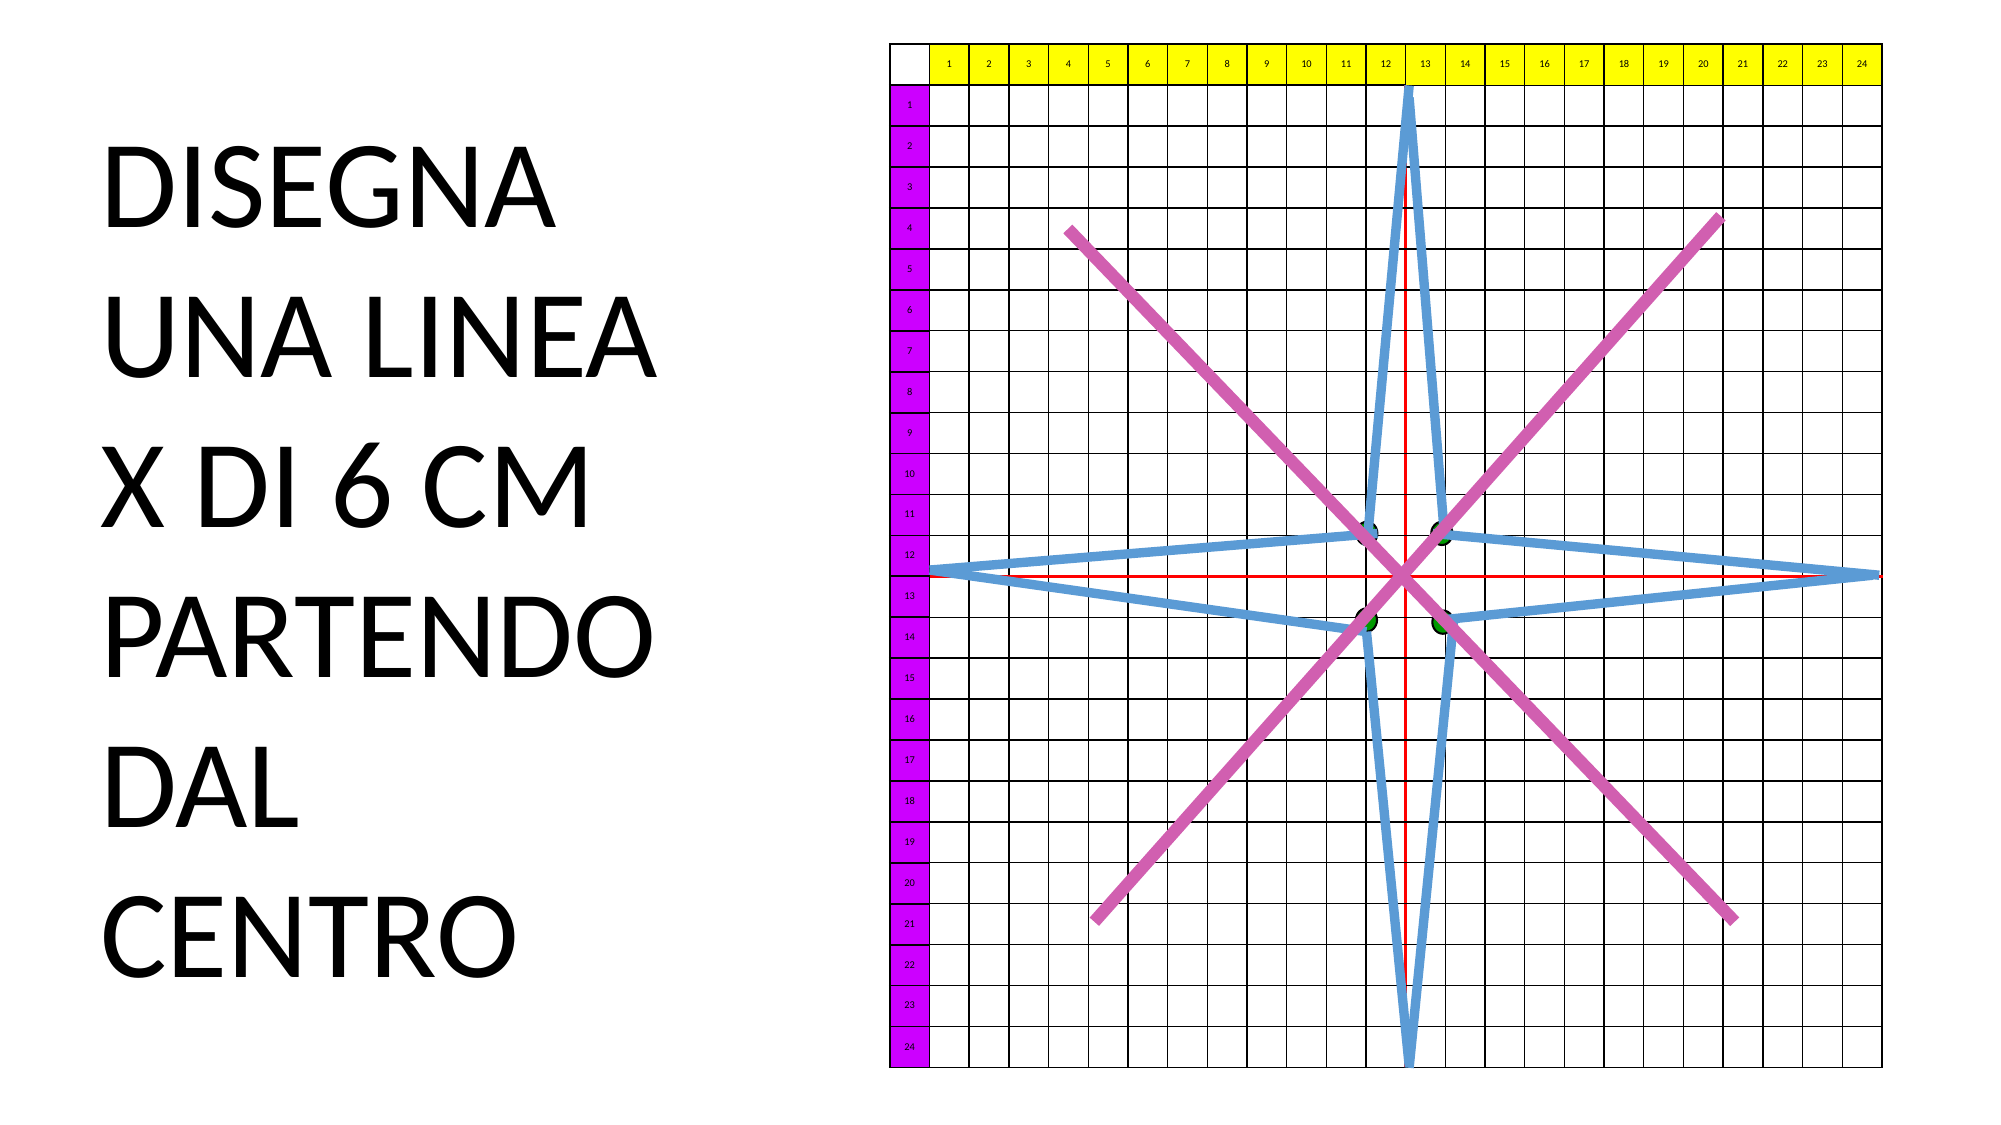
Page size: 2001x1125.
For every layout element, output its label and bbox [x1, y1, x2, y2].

table_cell [1764, 863, 1802, 903]
table_cell [1605, 127, 1643, 166]
table_cell [1565, 945, 1603, 985]
table_cell [1049, 250, 1067, 289]
table_cell [970, 331, 1008, 371]
table_cell [1010, 495, 1048, 533]
table_cell [1565, 209, 1603, 215]
table_cell [1049, 331, 1067, 371]
table_cell [1843, 372, 1881, 412]
table_cell [1168, 922, 1207, 944]
table_cell [1010, 823, 1048, 862]
table_cell [1010, 904, 1048, 944]
table_cell [1129, 168, 1167, 207]
table_cell [1803, 621, 1842, 657]
table_cell [891, 700, 929, 739]
table_cell [1049, 86, 1088, 125]
table_cell [891, 495, 929, 535]
table_cell [1287, 1027, 1326, 1067]
table_cell [1803, 250, 1842, 289]
table_cell [1843, 659, 1881, 698]
table_header [1843, 45, 1881, 85]
table_cell [1803, 86, 1842, 125]
table_cell [930, 659, 968, 698]
table_cell [1843, 618, 1881, 657]
table_cell [1735, 659, 1762, 698]
table_cell [930, 823, 968, 862]
table_cell [1287, 209, 1326, 215]
table_cell [1049, 495, 1067, 533]
table_cell [1764, 209, 1802, 248]
table_cell [891, 946, 929, 985]
table_cell [1248, 209, 1286, 215]
table_cell [1644, 209, 1683, 215]
table_header [930, 45, 968, 84]
table_cell [1446, 86, 1484, 125]
table_cell [1803, 659, 1842, 698]
table_cell [1843, 700, 1881, 739]
table_cell [1843, 782, 1881, 821]
table_cell [930, 782, 968, 821]
table_cell [1208, 945, 1246, 985]
table_cell [1803, 741, 1842, 780]
table_cell [1764, 986, 1802, 1026]
table_cell [1049, 168, 1088, 207]
table_cell [1803, 372, 1842, 412]
table_cell [1735, 621, 1762, 657]
table_cell [1089, 986, 1127, 1026]
table_cell [1168, 127, 1207, 166]
table_cell [1764, 823, 1802, 862]
table_cell [1803, 986, 1842, 1026]
table_cell [1724, 904, 1762, 944]
table_cell [1803, 209, 1842, 248]
table_header [891, 45, 929, 84]
table_cell [1049, 454, 1067, 494]
table_cell [930, 250, 968, 289]
table_cell [891, 823, 929, 862]
table_cell [1010, 782, 1048, 821]
table_cell [1724, 945, 1762, 985]
table_cell [1764, 86, 1802, 125]
table_cell [1287, 86, 1326, 125]
table_cell [1565, 127, 1603, 166]
table_cell [1843, 291, 1881, 330]
table_cell [891, 291, 929, 330]
table_cell [1525, 209, 1564, 215]
table_cell [930, 904, 968, 944]
table_cell [1049, 986, 1088, 1026]
table_cell [1168, 945, 1207, 985]
table_cell [930, 127, 968, 166]
table_cell [1803, 127, 1842, 166]
table_cell [1684, 1027, 1722, 1067]
table_cell [1764, 291, 1802, 330]
table_cell [1764, 250, 1802, 289]
table_cell [891, 782, 929, 821]
table_cell [1843, 945, 1881, 985]
table_cell [891, 414, 929, 453]
table_cell [1049, 413, 1067, 453]
table_cell [1327, 168, 1365, 207]
table_cell [1605, 986, 1643, 1026]
table_cell [1565, 168, 1603, 207]
table_cell [1129, 1027, 1167, 1067]
table_cell [1049, 863, 1067, 903]
table_cell [1843, 823, 1881, 862]
table_cell [1486, 168, 1524, 207]
table_cell [1049, 659, 1067, 698]
table_cell [970, 250, 1008, 289]
table_header [1168, 45, 1207, 84]
table_cell [1010, 209, 1048, 248]
table_cell [1327, 922, 1355, 944]
table_cell [970, 823, 1008, 862]
table_cell [891, 86, 929, 125]
table_cell [970, 209, 1008, 248]
table_cell [1168, 86, 1207, 125]
table_cell [1010, 86, 1048, 125]
table_cell [970, 86, 1008, 125]
table_cell [1764, 413, 1802, 453]
table_cell [970, 863, 1008, 903]
table_cell [1735, 291, 1762, 330]
table_cell [970, 454, 1008, 494]
table_cell [1874, 578, 1881, 617]
table_cell [1684, 86, 1722, 125]
table_cell [1454, 945, 1484, 985]
table_cell [1724, 209, 1762, 248]
table_cell [1843, 413, 1881, 453]
table_cell [1724, 986, 1762, 1026]
table_cell [1168, 1027, 1207, 1067]
table_cell [1803, 863, 1842, 903]
table_cell [1525, 945, 1564, 985]
table_cell [1089, 1027, 1127, 1067]
table_cell [1486, 209, 1524, 215]
table_cell [1129, 209, 1167, 215]
table_cell [1129, 127, 1167, 166]
table_cell [970, 291, 1008, 330]
table_cell [1764, 621, 1802, 657]
table_cell [1010, 454, 1048, 494]
table_cell [1486, 922, 1524, 944]
table_cell [1454, 986, 1484, 1026]
table_cell [1684, 209, 1722, 215]
table_cell [1208, 86, 1246, 125]
table_cell [1208, 1027, 1246, 1067]
table_cell [1605, 209, 1643, 215]
table_cell [1129, 945, 1167, 985]
table_cell [1843, 86, 1881, 125]
table_cell [1129, 922, 1167, 944]
table_cell [1724, 127, 1762, 166]
table_cell [891, 577, 929, 616]
table_cell [1208, 209, 1246, 215]
table_cell [970, 1027, 1008, 1067]
table_cell [1248, 922, 1286, 944]
table_cell [1486, 945, 1524, 985]
table_cell [1764, 1027, 1802, 1067]
table_header [1208, 45, 1246, 84]
table_cell [1644, 1027, 1683, 1067]
table_cell [930, 454, 968, 494]
table_cell [1446, 127, 1484, 166]
table_cell [1735, 741, 1762, 780]
table_header [1287, 45, 1326, 84]
table_cell [970, 168, 1008, 207]
table_cell [1089, 127, 1127, 166]
table_cell [1735, 823, 1762, 862]
table_cell [1010, 168, 1048, 207]
table_cell [1089, 86, 1127, 125]
table_cell [1089, 209, 1127, 228]
table_cell [1724, 1027, 1762, 1067]
table_cell [1565, 1027, 1603, 1067]
table_cell [930, 741, 968, 780]
table_cell [970, 659, 1008, 698]
table_cell [1764, 782, 1802, 821]
table_cell [970, 495, 1008, 533]
table_cell [1010, 863, 1048, 903]
table_header [1129, 45, 1167, 84]
table_cell [1644, 127, 1683, 166]
table_cell [1446, 209, 1484, 215]
table_cell [1843, 904, 1881, 944]
table_cell [1803, 413, 1842, 453]
table_cell [1010, 372, 1048, 412]
table_cell [1413, 86, 1445, 97]
table_cell [1764, 945, 1802, 985]
table_cell [1287, 986, 1326, 1026]
table_cell [1010, 945, 1048, 985]
table_cell [1684, 127, 1722, 166]
table_cell [1049, 1027, 1088, 1067]
table_cell [1010, 1027, 1048, 1067]
table_header [1525, 45, 1564, 85]
table_cell [930, 1027, 968, 1067]
table_cell [1049, 621, 1067, 657]
table_cell [970, 945, 1008, 985]
table_header [1327, 45, 1365, 84]
table_cell [1327, 209, 1365, 215]
table_cell [891, 209, 929, 248]
table_cell [1843, 1027, 1881, 1067]
table_cell [1843, 250, 1881, 289]
table_cell [1764, 168, 1802, 207]
table_cell [1010, 986, 1048, 1026]
table_cell [1327, 127, 1365, 166]
table_cell [1735, 495, 1762, 533]
table_cell [970, 986, 1008, 1026]
table_cell [930, 372, 968, 412]
table_cell [1735, 413, 1762, 453]
table_cell [1049, 904, 1088, 944]
table_cell [1735, 700, 1762, 739]
table_cell [1764, 331, 1802, 371]
table_cell [970, 372, 1008, 412]
table_cell [1764, 454, 1802, 494]
table_cell [1735, 372, 1762, 412]
table_cell [1525, 168, 1564, 207]
table_cell [1764, 659, 1802, 698]
table_cell [1644, 922, 1683, 944]
table_cell [1724, 86, 1762, 125]
table_cell [1735, 250, 1762, 289]
table_header [1565, 45, 1603, 85]
table_cell [891, 332, 929, 371]
table_cell [1684, 168, 1722, 207]
table_cell [1446, 168, 1484, 207]
table_header [1446, 45, 1484, 85]
table_cell [1010, 659, 1048, 698]
table_cell [1843, 331, 1881, 371]
table_cell [1735, 863, 1762, 903]
table_header [1486, 45, 1524, 85]
table_cell [891, 168, 929, 207]
table_cell [1248, 1027, 1286, 1067]
table_cell [1565, 986, 1603, 1026]
table_cell [1764, 741, 1802, 780]
table_cell [1803, 904, 1842, 944]
table_cell [891, 986, 929, 1026]
table_cell [1843, 168, 1881, 207]
table_cell [1327, 1027, 1365, 1067]
table_cell [891, 373, 929, 412]
table_cell [1803, 945, 1842, 985]
table_cell [1129, 986, 1167, 1026]
table_cell [1735, 782, 1762, 821]
table_cell [1803, 823, 1842, 862]
table_cell [1248, 127, 1286, 166]
table_cell [1168, 168, 1207, 207]
table_cell [970, 621, 1008, 657]
table_cell [1803, 782, 1842, 821]
table_cell [1803, 454, 1842, 494]
table_cell [1843, 741, 1881, 780]
table_cell [1129, 86, 1167, 125]
table_cell [1684, 945, 1722, 985]
table_cell [1644, 86, 1683, 125]
table_header [1049, 45, 1088, 84]
table_cell [1644, 986, 1683, 1026]
table_cell [930, 945, 968, 985]
table_cell [1684, 986, 1722, 1026]
table_cell [1248, 168, 1286, 207]
table_cell [891, 127, 929, 166]
table_cell [970, 904, 1008, 944]
table_cell [891, 1027, 929, 1067]
table_cell [1287, 922, 1326, 944]
table_cell [1565, 922, 1603, 944]
table_cell [1605, 86, 1643, 125]
table_cell [1327, 86, 1365, 125]
table_cell [970, 700, 1008, 739]
table_cell [1208, 127, 1246, 166]
table_cell [1605, 168, 1643, 207]
table_header [1248, 45, 1286, 84]
table_cell [1089, 945, 1127, 985]
table_cell [1486, 86, 1524, 125]
table_cell [1168, 209, 1207, 215]
table_cell [970, 127, 1008, 166]
table_cell [891, 864, 929, 903]
table_cell [1010, 741, 1048, 780]
table_cell [1525, 986, 1564, 1026]
table_cell [1525, 1027, 1564, 1067]
table_cell [930, 291, 968, 330]
table_cell [1287, 127, 1326, 166]
table_cell [1724, 168, 1762, 207]
table_cell [1486, 1027, 1524, 1067]
table_header [1605, 45, 1643, 85]
table_cell [1803, 495, 1842, 533]
table_cell [1049, 372, 1067, 412]
table_header [1644, 45, 1683, 85]
table_cell [970, 413, 1008, 453]
table_cell [1208, 922, 1246, 944]
text_box [85, 95, 706, 1011]
table_cell [1049, 291, 1067, 330]
table_cell [1049, 700, 1067, 739]
table_cell [1843, 495, 1881, 535]
table_cell [1764, 700, 1802, 739]
table_cell [891, 250, 929, 289]
table_header [1803, 45, 1842, 85]
table_cell [1010, 700, 1048, 739]
table_cell [1168, 986, 1207, 1026]
table_cell [1049, 209, 1088, 248]
table_cell [1208, 986, 1246, 1026]
table_header [1764, 45, 1802, 85]
table_cell [1644, 168, 1683, 207]
table_cell [1010, 413, 1048, 453]
table_cell [1089, 922, 1127, 944]
table_cell [930, 331, 968, 371]
table_cell [930, 86, 968, 125]
table_cell [970, 741, 1008, 780]
table_cell [1803, 1027, 1842, 1067]
table_cell [1644, 945, 1683, 985]
table_header [1684, 45, 1722, 85]
table_cell [1803, 331, 1842, 371]
table_header [1406, 45, 1445, 85]
table_cell [1049, 127, 1088, 166]
table_cell [930, 621, 968, 657]
table_cell [1327, 986, 1355, 1026]
table_cell [1089, 168, 1127, 207]
table_cell [1208, 168, 1246, 207]
table_header [1010, 45, 1048, 84]
table_cell [930, 209, 968, 248]
table_cell [1010, 291, 1048, 330]
table_cell [1454, 922, 1484, 944]
table_cell [1843, 209, 1881, 248]
table_cell [930, 495, 968, 533]
table_cell [1803, 700, 1842, 739]
table_cell [930, 700, 968, 739]
table_cell [1684, 922, 1722, 944]
table_header [970, 45, 1008, 84]
table_cell [1010, 127, 1048, 166]
table_cell [930, 863, 968, 903]
table_cell [891, 905, 929, 944]
table_cell [1735, 331, 1762, 371]
table_cell [1049, 823, 1067, 862]
table_cell [1803, 168, 1842, 207]
table_cell [1764, 495, 1802, 533]
table_cell [891, 536, 929, 575]
table_cell [1248, 945, 1286, 985]
table_cell [891, 741, 929, 780]
table_cell [1454, 1027, 1484, 1067]
table_cell [1486, 127, 1524, 166]
table_cell [1764, 904, 1802, 944]
table_header [1724, 45, 1762, 85]
table_cell [891, 618, 929, 657]
table_cell [1049, 945, 1088, 985]
table_cell [930, 986, 968, 1026]
table_cell [1764, 127, 1802, 166]
table_cell [1605, 1027, 1643, 1067]
table_cell [1843, 986, 1881, 1026]
text_box [929, 85, 1880, 1069]
table_cell [1327, 945, 1355, 985]
table_header [1089, 45, 1127, 84]
table_header [1367, 45, 1405, 84]
table_cell [1525, 922, 1564, 944]
table_cell [891, 659, 929, 698]
table_cell [1605, 922, 1643, 944]
table_cell [1287, 945, 1326, 985]
table_cell [1843, 863, 1881, 903]
table_cell [1248, 986, 1286, 1026]
table_cell [891, 454, 929, 494]
table_cell [1525, 86, 1564, 125]
table_cell [1287, 168, 1326, 207]
table_cell [1010, 331, 1048, 371]
table_cell [1735, 454, 1762, 494]
table_cell [1248, 86, 1286, 125]
table_cell [1010, 250, 1048, 289]
table_cell [1486, 986, 1524, 1026]
table_cell [1049, 741, 1067, 780]
table_cell [1843, 127, 1881, 166]
table_cell [970, 782, 1008, 821]
table_cell [1843, 454, 1881, 494]
table_cell [1010, 621, 1048, 657]
table_cell [930, 168, 968, 207]
table_cell [930, 413, 968, 453]
table_cell [1803, 291, 1842, 330]
table_cell [1525, 127, 1564, 166]
table_cell [1605, 945, 1643, 985]
table_cell [1565, 86, 1603, 125]
table_cell [1049, 782, 1067, 821]
table_cell [1764, 372, 1802, 412]
